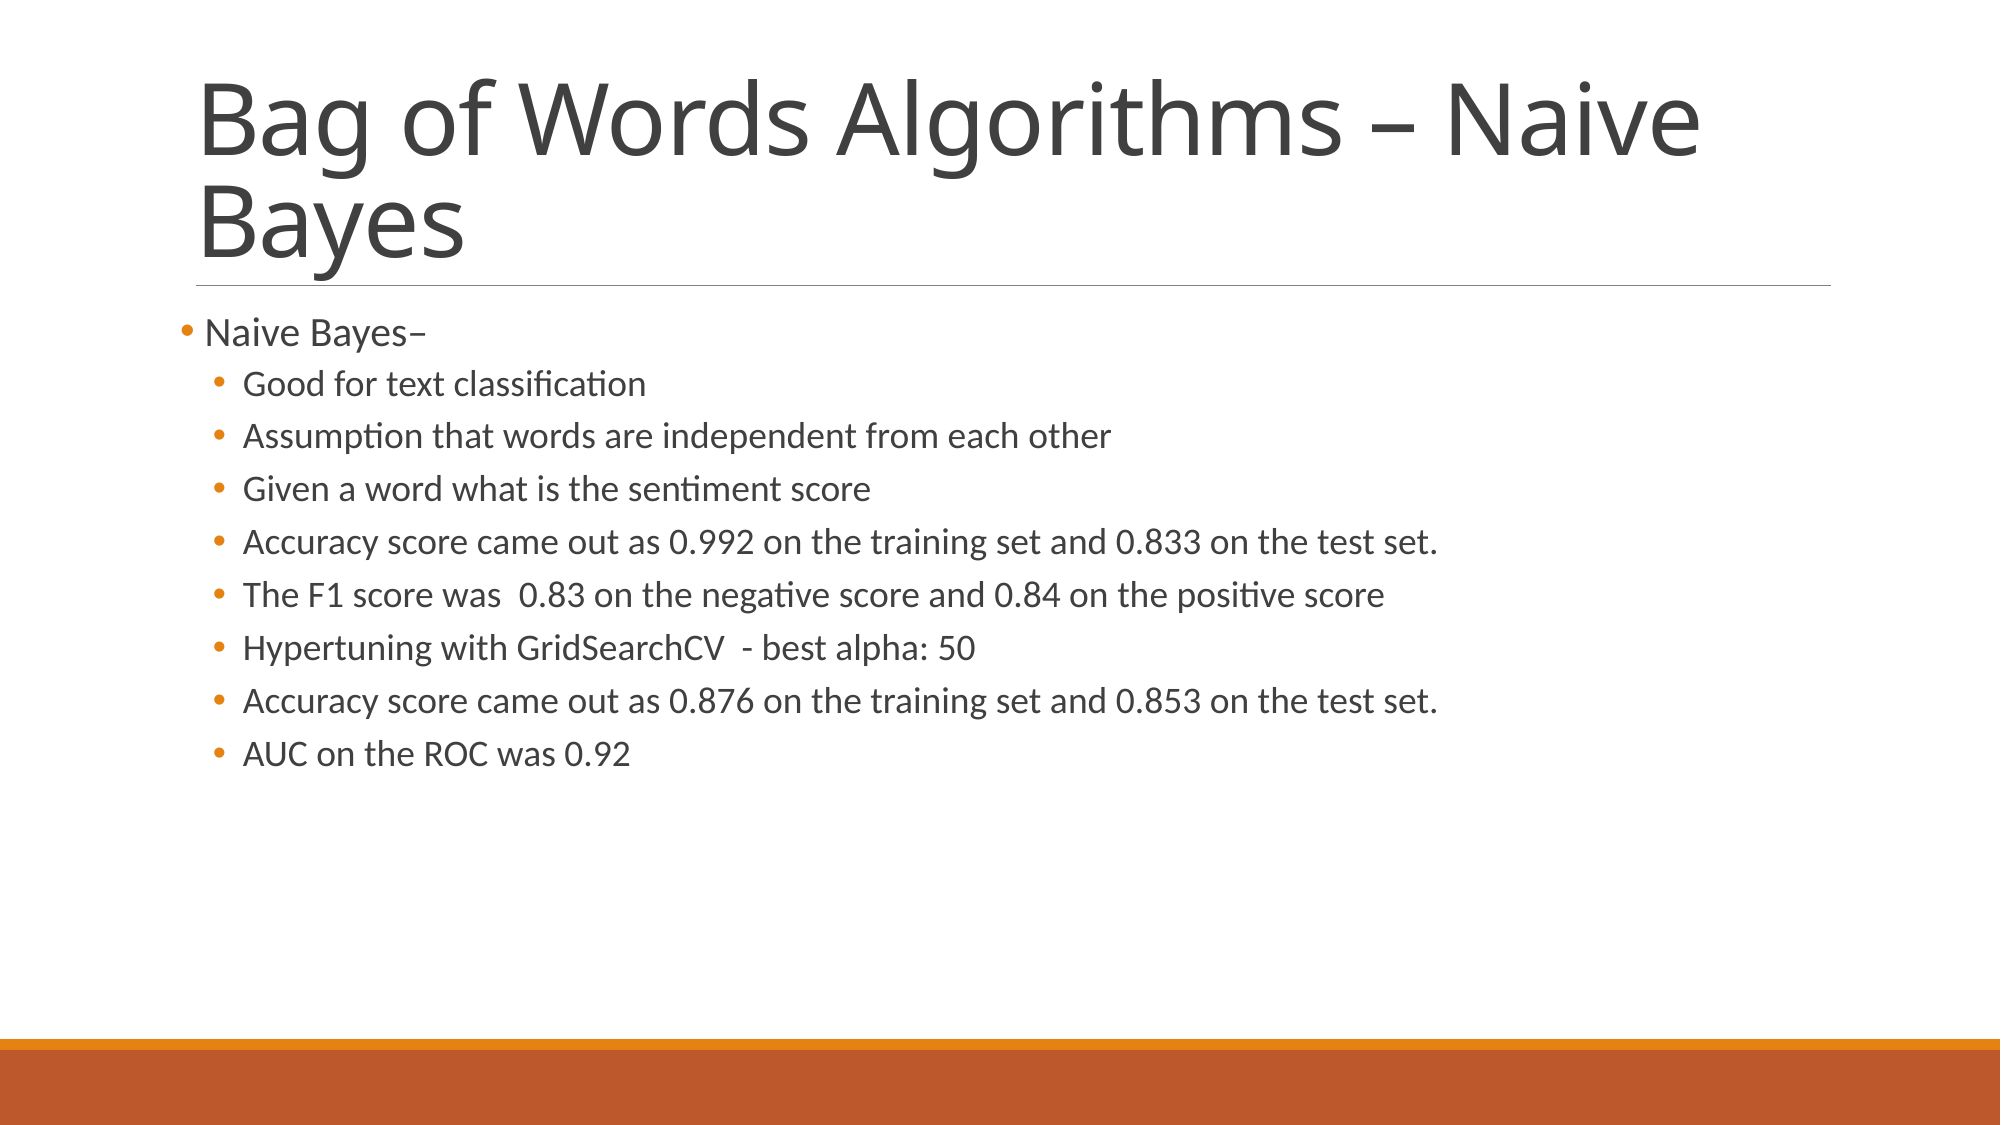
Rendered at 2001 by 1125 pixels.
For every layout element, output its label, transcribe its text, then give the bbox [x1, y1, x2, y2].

list Naive Bayes– Good for text classification Assumption that words are independent from each other Given a word what is the sentiment score Accuracy score came out as 0.992 on the training set and 0.833 on the test set. The F1 score was 0.83 on the negative score and 0.84 on the positive score Hypertuning with GridSearchCV - best alpha: 50 Accuracy score came out as 0.876 on the training set and 0.853 on the test set. AUC on the ROC was 0.92 [180, 302, 1830, 963]
title Bag of Words Algorithms – Naive Bayes [180, 47, 1830, 285]
